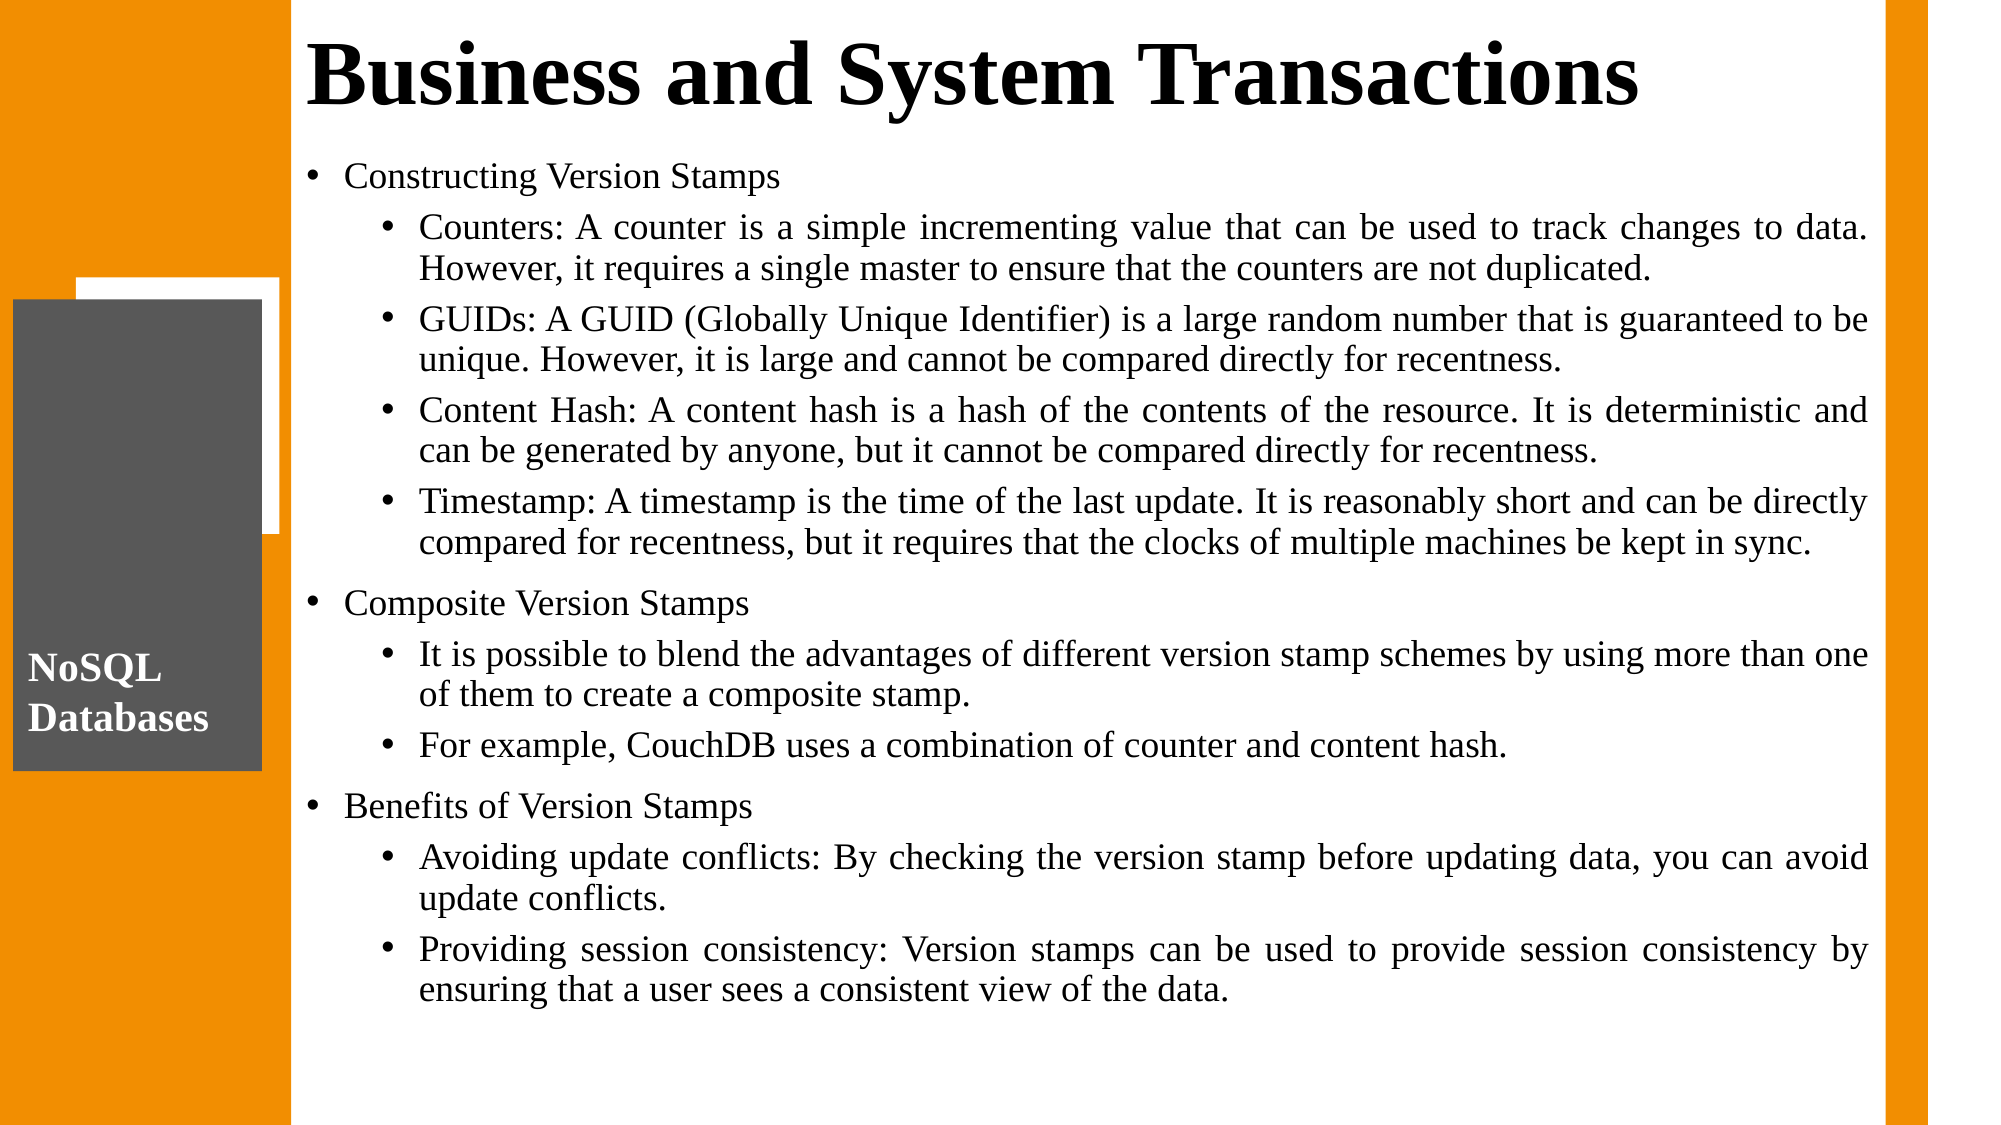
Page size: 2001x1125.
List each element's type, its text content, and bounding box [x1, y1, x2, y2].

text_box [1885, 0, 1928, 1125]
text_box [0, 0, 292, 1125]
title Business and System Transactions [292, 0, 1885, 149]
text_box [13, 277, 280, 772]
list Constructing Version Stamps Counters: A counter is a simple incrementing value that can be used to track changes to data. However, it requires a single master to ensure that the counters are not duplicated. GUIDs: A GUID (Globally Unique Identifier) is a large random number that is guaranteed to be unique. However, it is large and cannot be compared directly for recentness. Content Hash: A content hash is a hash of the contents of the resource. It is deterministic and can be generated by anyone, but it cannot be compared directly for recentness. Timestamp: A timestamp is the time of the last update. It is reasonably short and can be directly compared for recentness, but it requires that the clocks of multiple machines be kept in sync. Composite Version Stamps It is possible to blend the advantages of different version stamp schemes by using more than one of them to create a composite stamp. For example, CouchDB uses a combination of counter and content hash. Benefits of Version Stamps Avoiding update conflicts: By checking the version stamp before updating data, you can avoid update conflicts. Providing session consistency: Version stamps can be used to provide session consistency by ensuring that a user sees a consistent view of the data. [292, 149, 1885, 1125]
